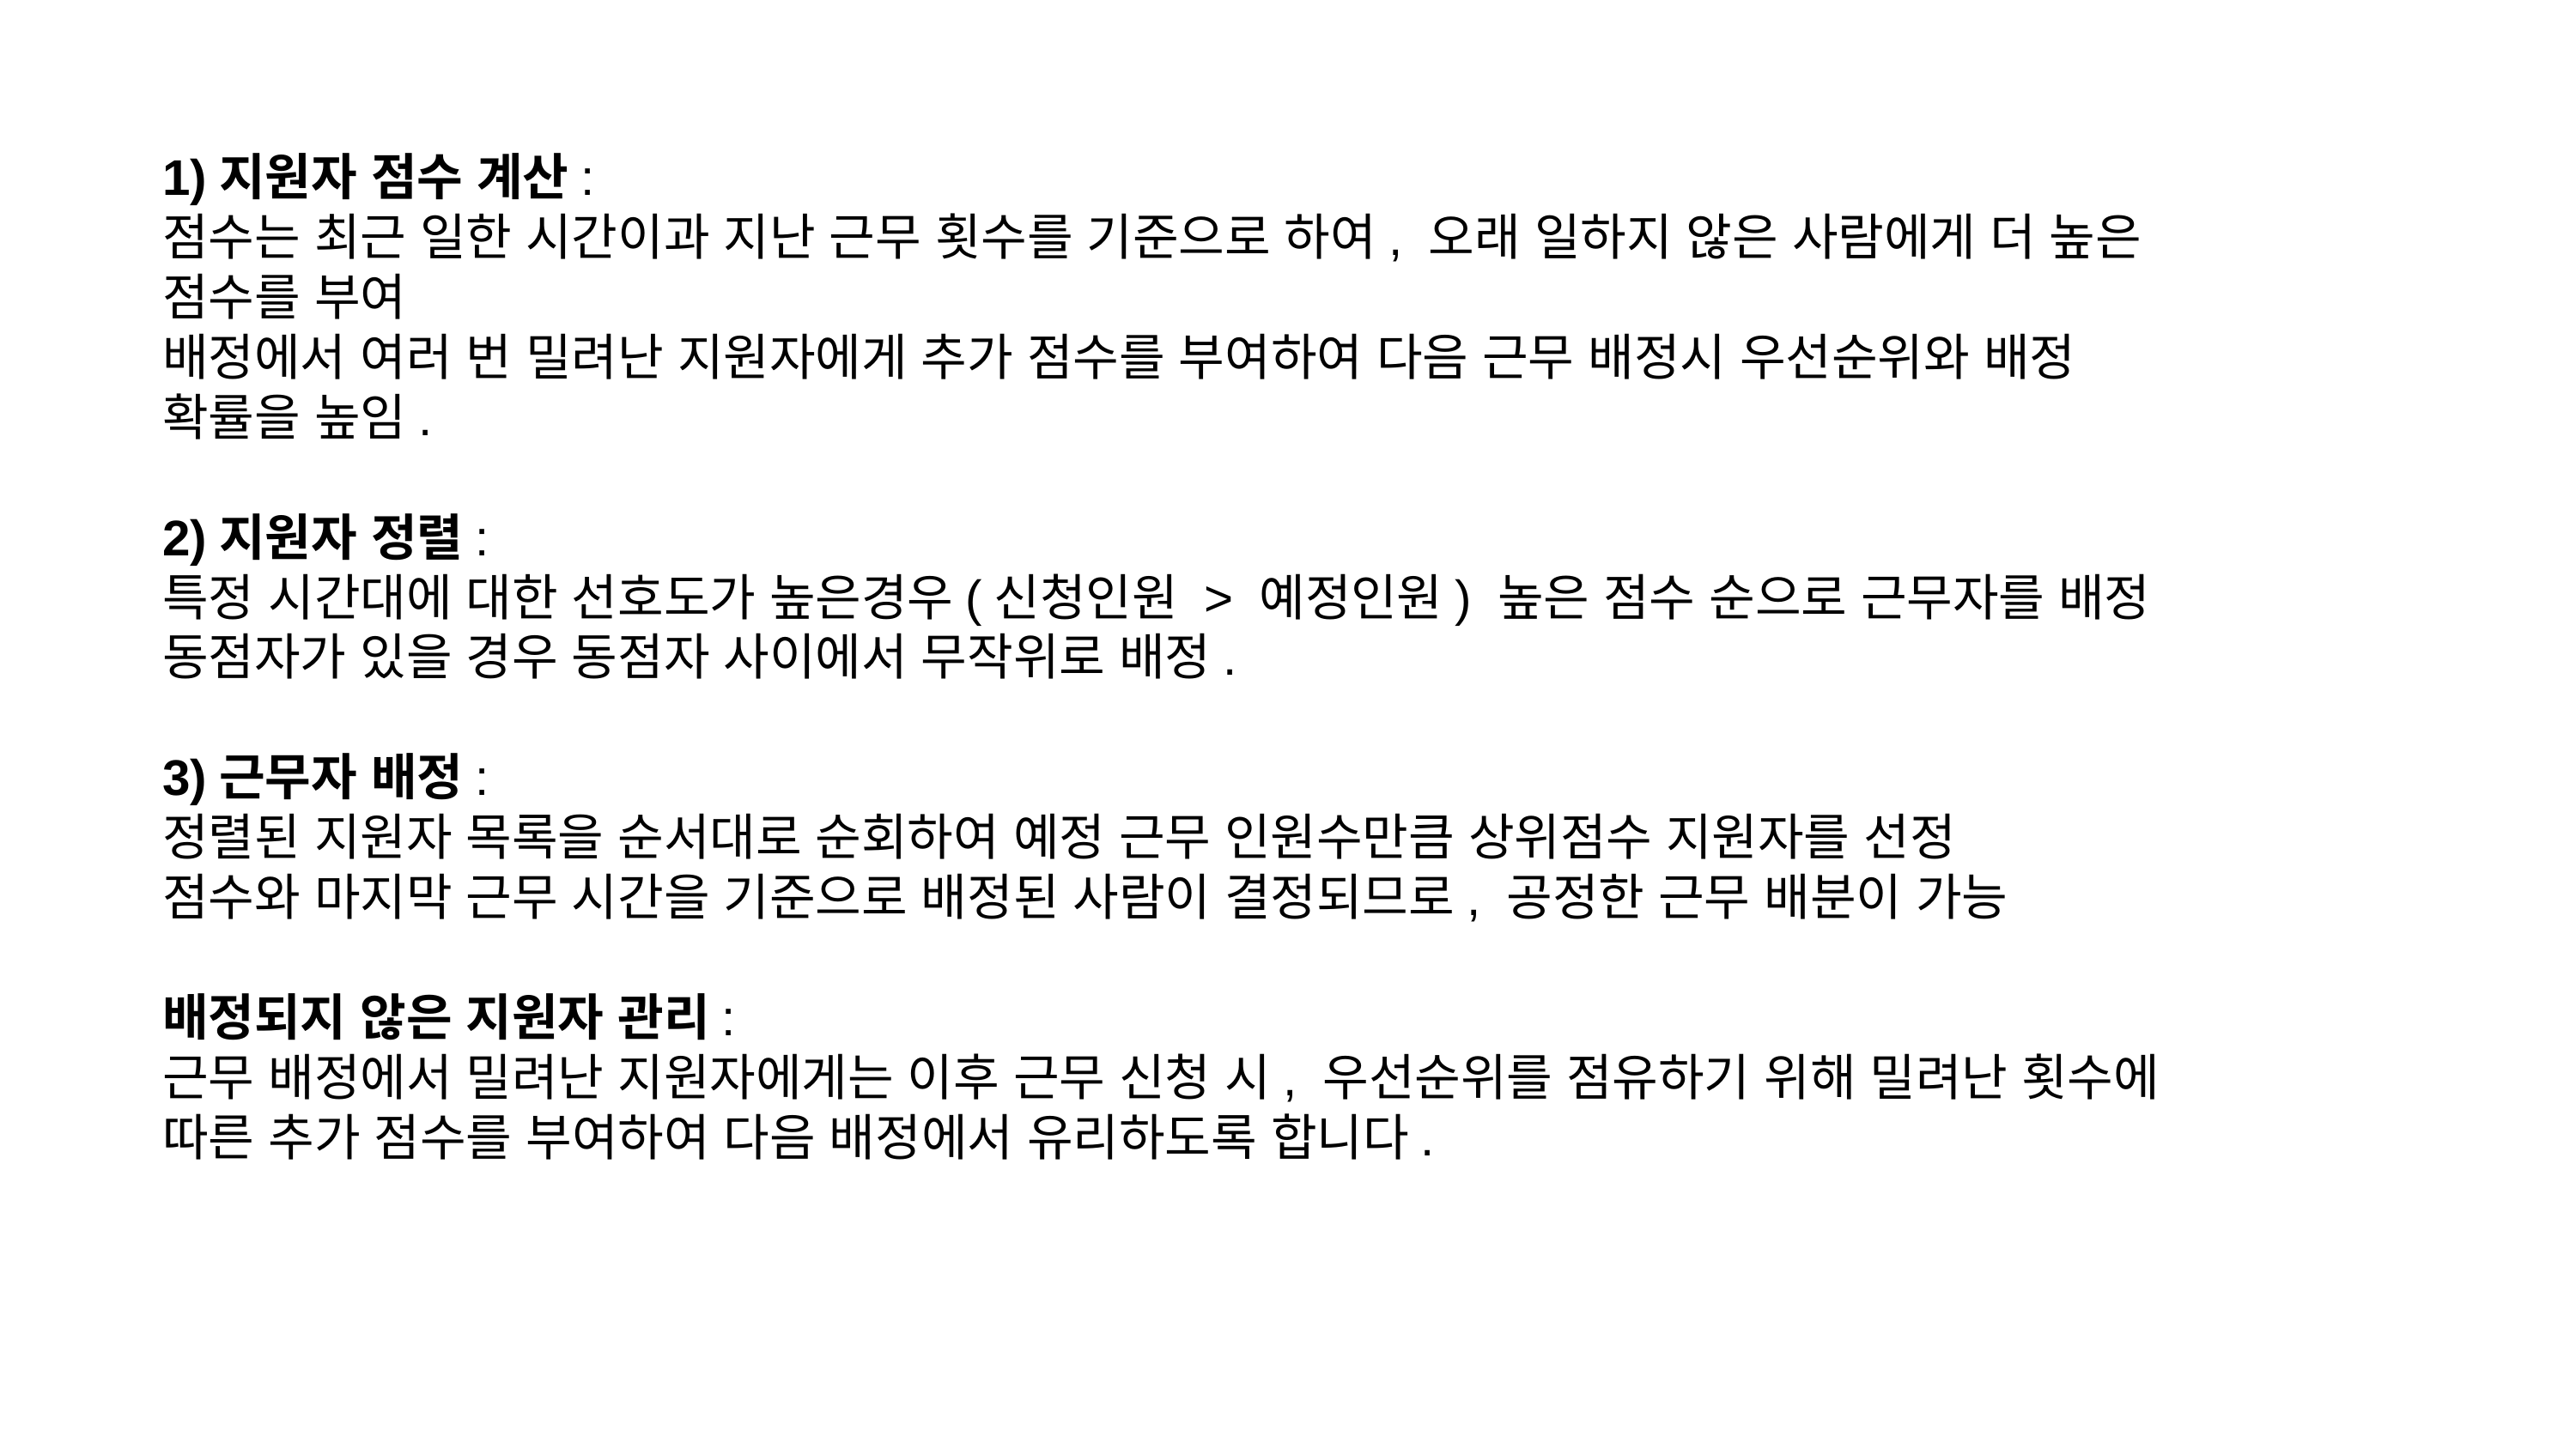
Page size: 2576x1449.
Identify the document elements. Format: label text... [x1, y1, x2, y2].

text_box 1)지원자 점수 계산: 점수는 최근 일한 시간이과 지난 근무 횟수를 기준으로 하여, 오래 일하지 않은 사람에게 더 높은 점수를 부여 배정에서 여러 번 밀려난 지원자에게 추가 점수를 부여하여 다음 근무 배정시 우선순위와 배정 확률을 높임. 2)지원자 정렬: 특정 시간대에 대한 선호도가 높은경우(신청인원 > 예정인원) 높은 점수 순으로 근무자를 배정 동점자가 있을 경우 동점자 사이에서 무작위로 배정. 3)근무자 배정: 정렬된 지원자 목록을 순서대로 순회하여 예정 근무 인원수만큼 상위점수 지원자를 선정 점수와 마지막 근무 시간을 기준으로 배정된 사람이 결정되므로, 공정한 근무 배분이 가능 배정되지 않은 지원자 관리: 근무 배정에서 밀려난 지원자에게는 이후 근무 신청 시, 우선순위를 점유하기 위해 밀려난 횟수에 따른 추가 점수를 부여하여 다음 배정에서 유리하도록 합니다. [162, 144, 2199, 1360]
